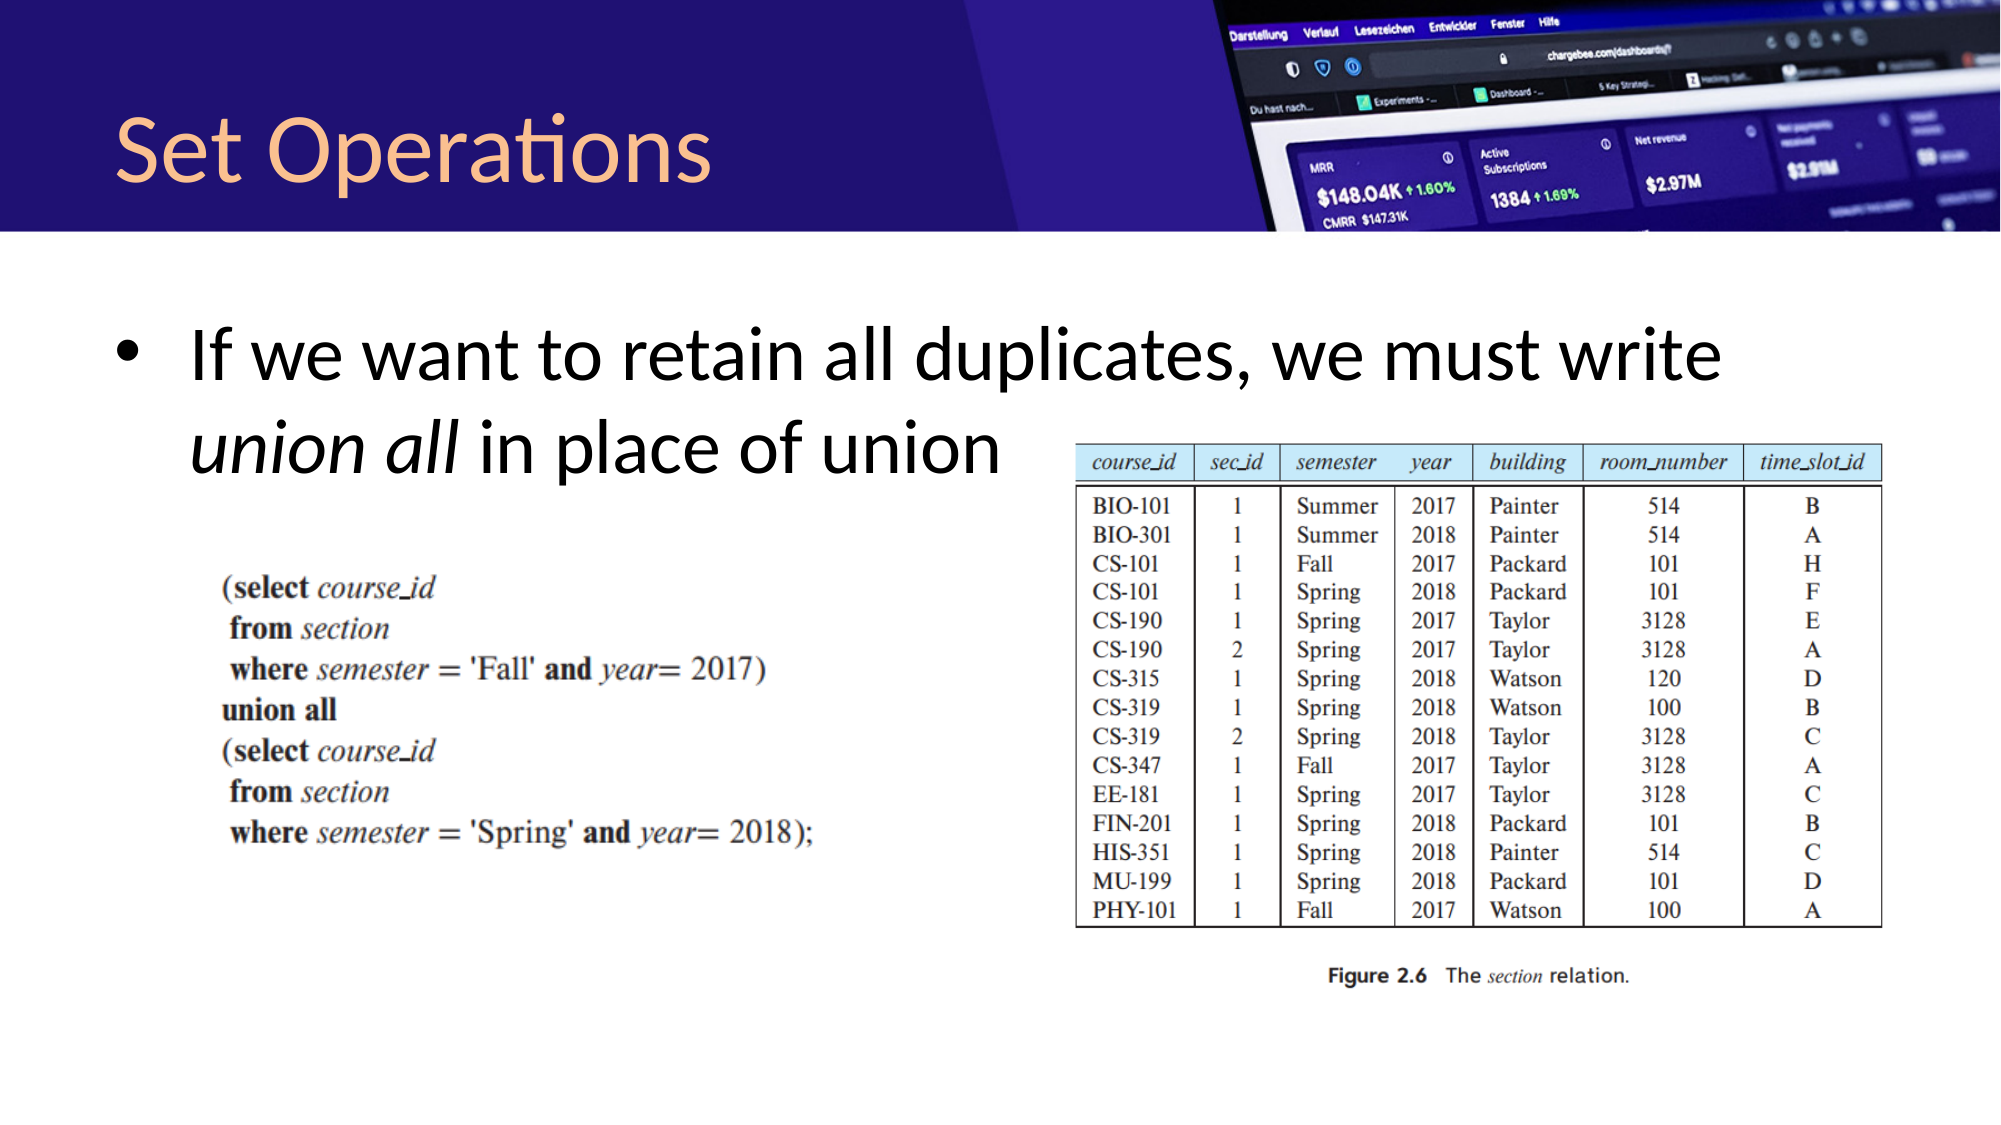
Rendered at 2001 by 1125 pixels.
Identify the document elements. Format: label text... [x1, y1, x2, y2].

picture [0, 0, 2001, 1125]
title Set Operations [99, 22, 1913, 262]
list If we want to retain all duplicates, we must write union all in place of union [99, 295, 1913, 1034]
